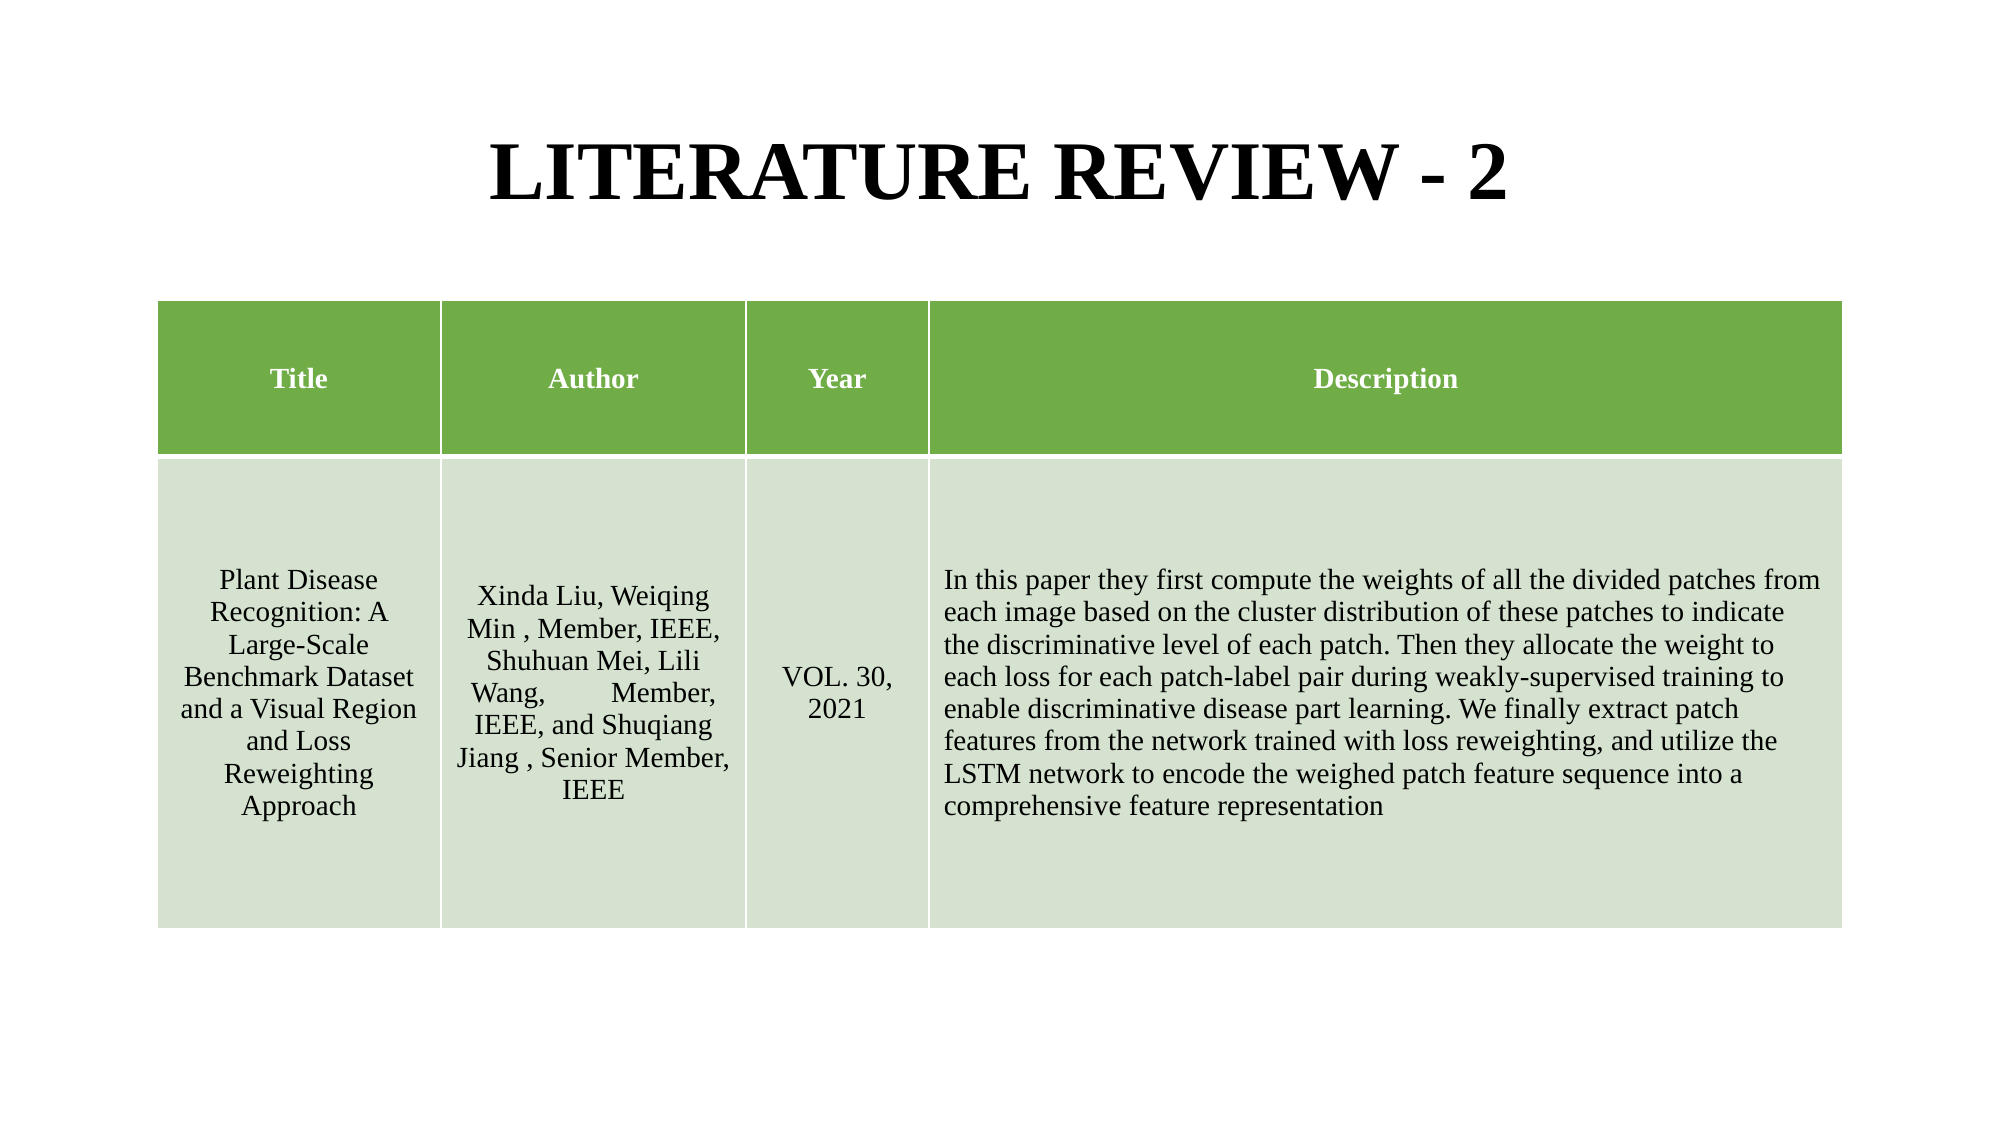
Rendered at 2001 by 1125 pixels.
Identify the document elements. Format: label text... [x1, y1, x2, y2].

table_header Author [442, 301, 745, 454]
table_header Description [930, 301, 1842, 454]
text_box LITERATURE REVIEW - 2 [412, 108, 1588, 224]
table_header Year [747, 301, 928, 454]
table_cell Xinda Liu, Weiqing Min , Member, IEEE, Shuhuan Mei, Lili Wang, Member, IEEE, and Shuqiang Jiang , Senior Member, IEEE [442, 459, 745, 928]
table_cell In this paper they first compute the weights of all the divided patches from each image based on the cluster distribution of these patches to indicate the discriminative level of each patch. Then they allocate the weight to each loss for each patch-label pair during weakly-supervised training to enable discriminative disease part learning. We finally extract patch features from the network trained with loss reweighting, and utilize the LSTM network to encode the weighed patch feature sequence into a comprehensive feature representation [930, 459, 1842, 928]
table_cell Plant Disease Recognition: A Large-Scale Benchmark Dataset and a Visual Region and Loss Reweighting Approach [158, 459, 440, 928]
table_cell VOL. 30, 2021 [747, 459, 928, 928]
table_header Title [158, 301, 440, 454]
